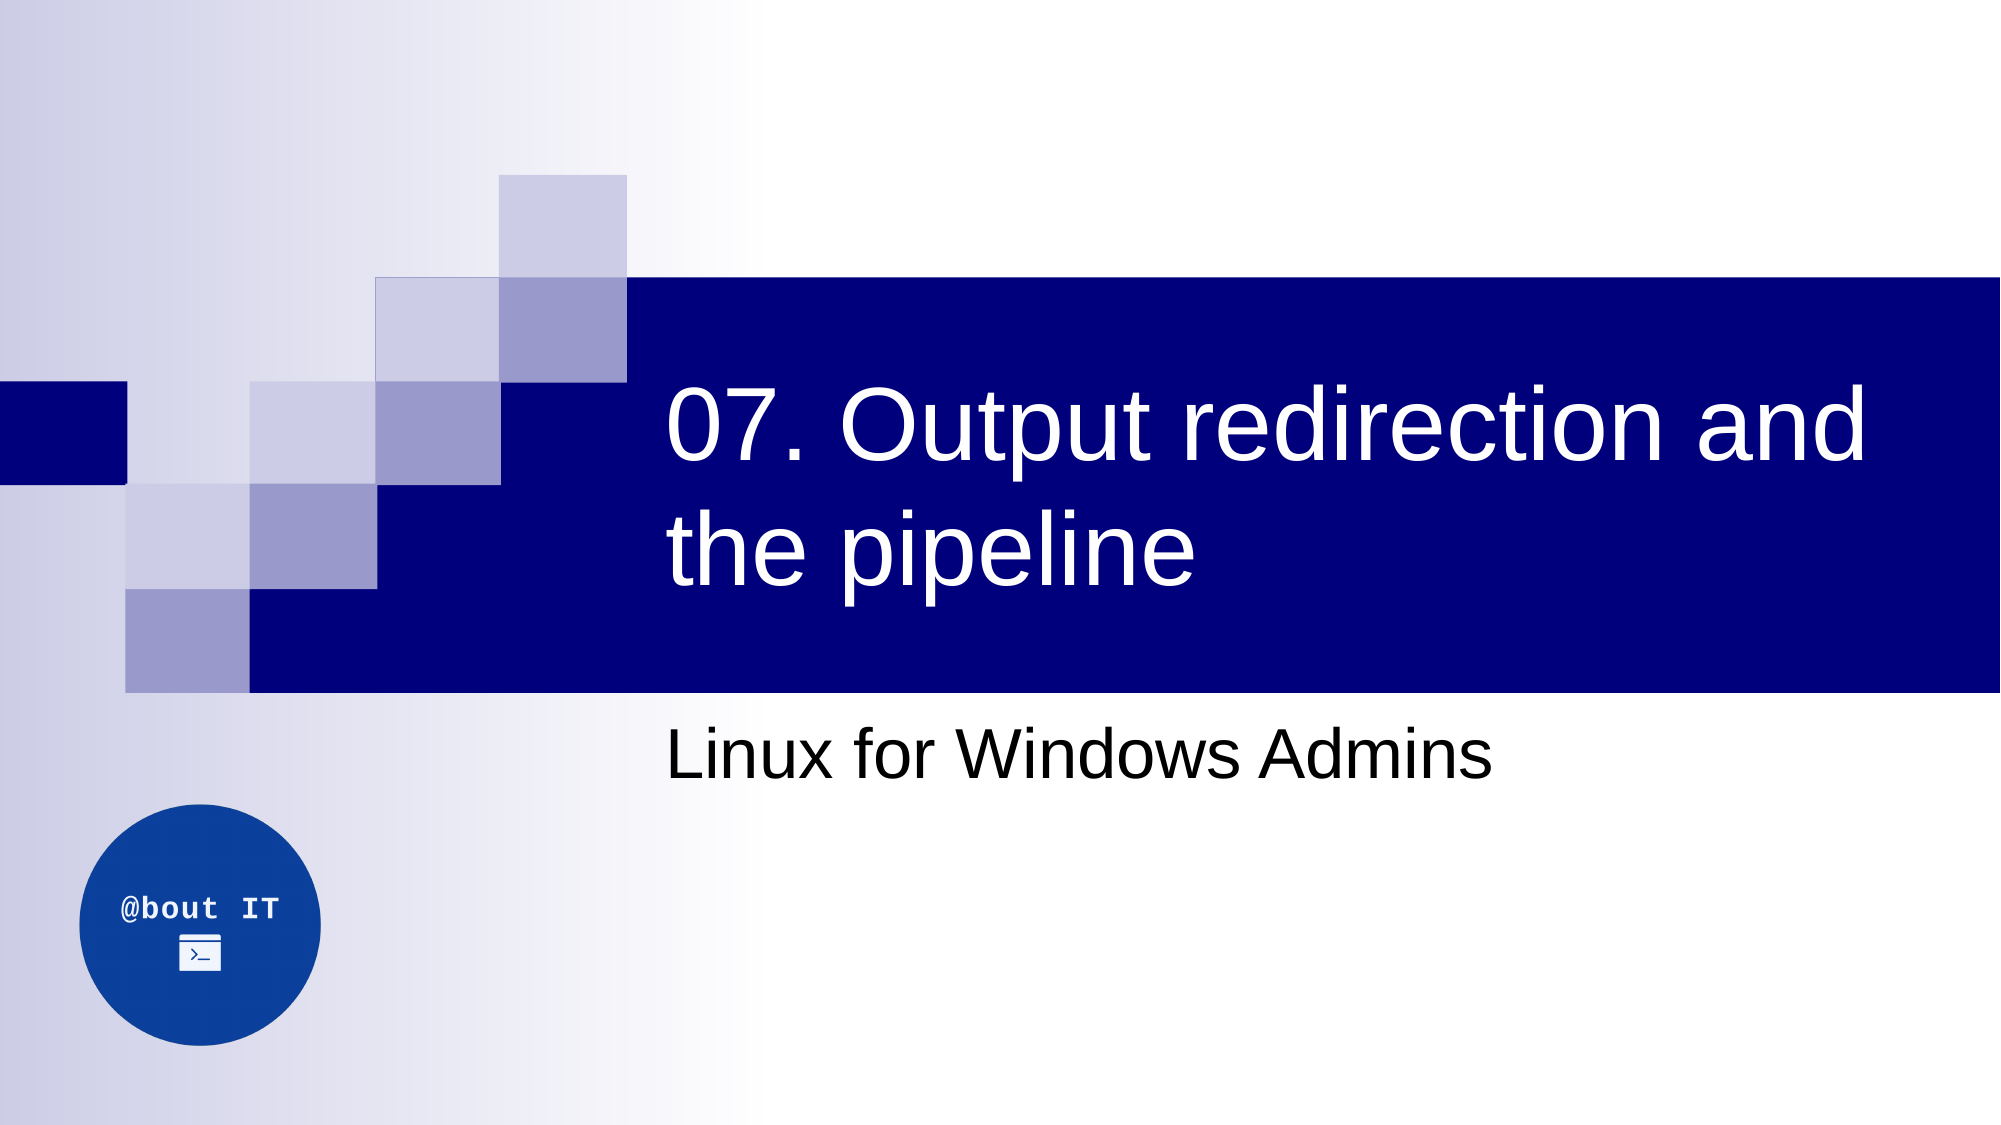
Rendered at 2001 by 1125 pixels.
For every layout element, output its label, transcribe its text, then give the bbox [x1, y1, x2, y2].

picture [62, 787, 338, 1063]
subtitle Linux for Windows Admins [650, 699, 1967, 988]
title 07. Output redirection and the pipeline [650, 299, 1967, 663]
